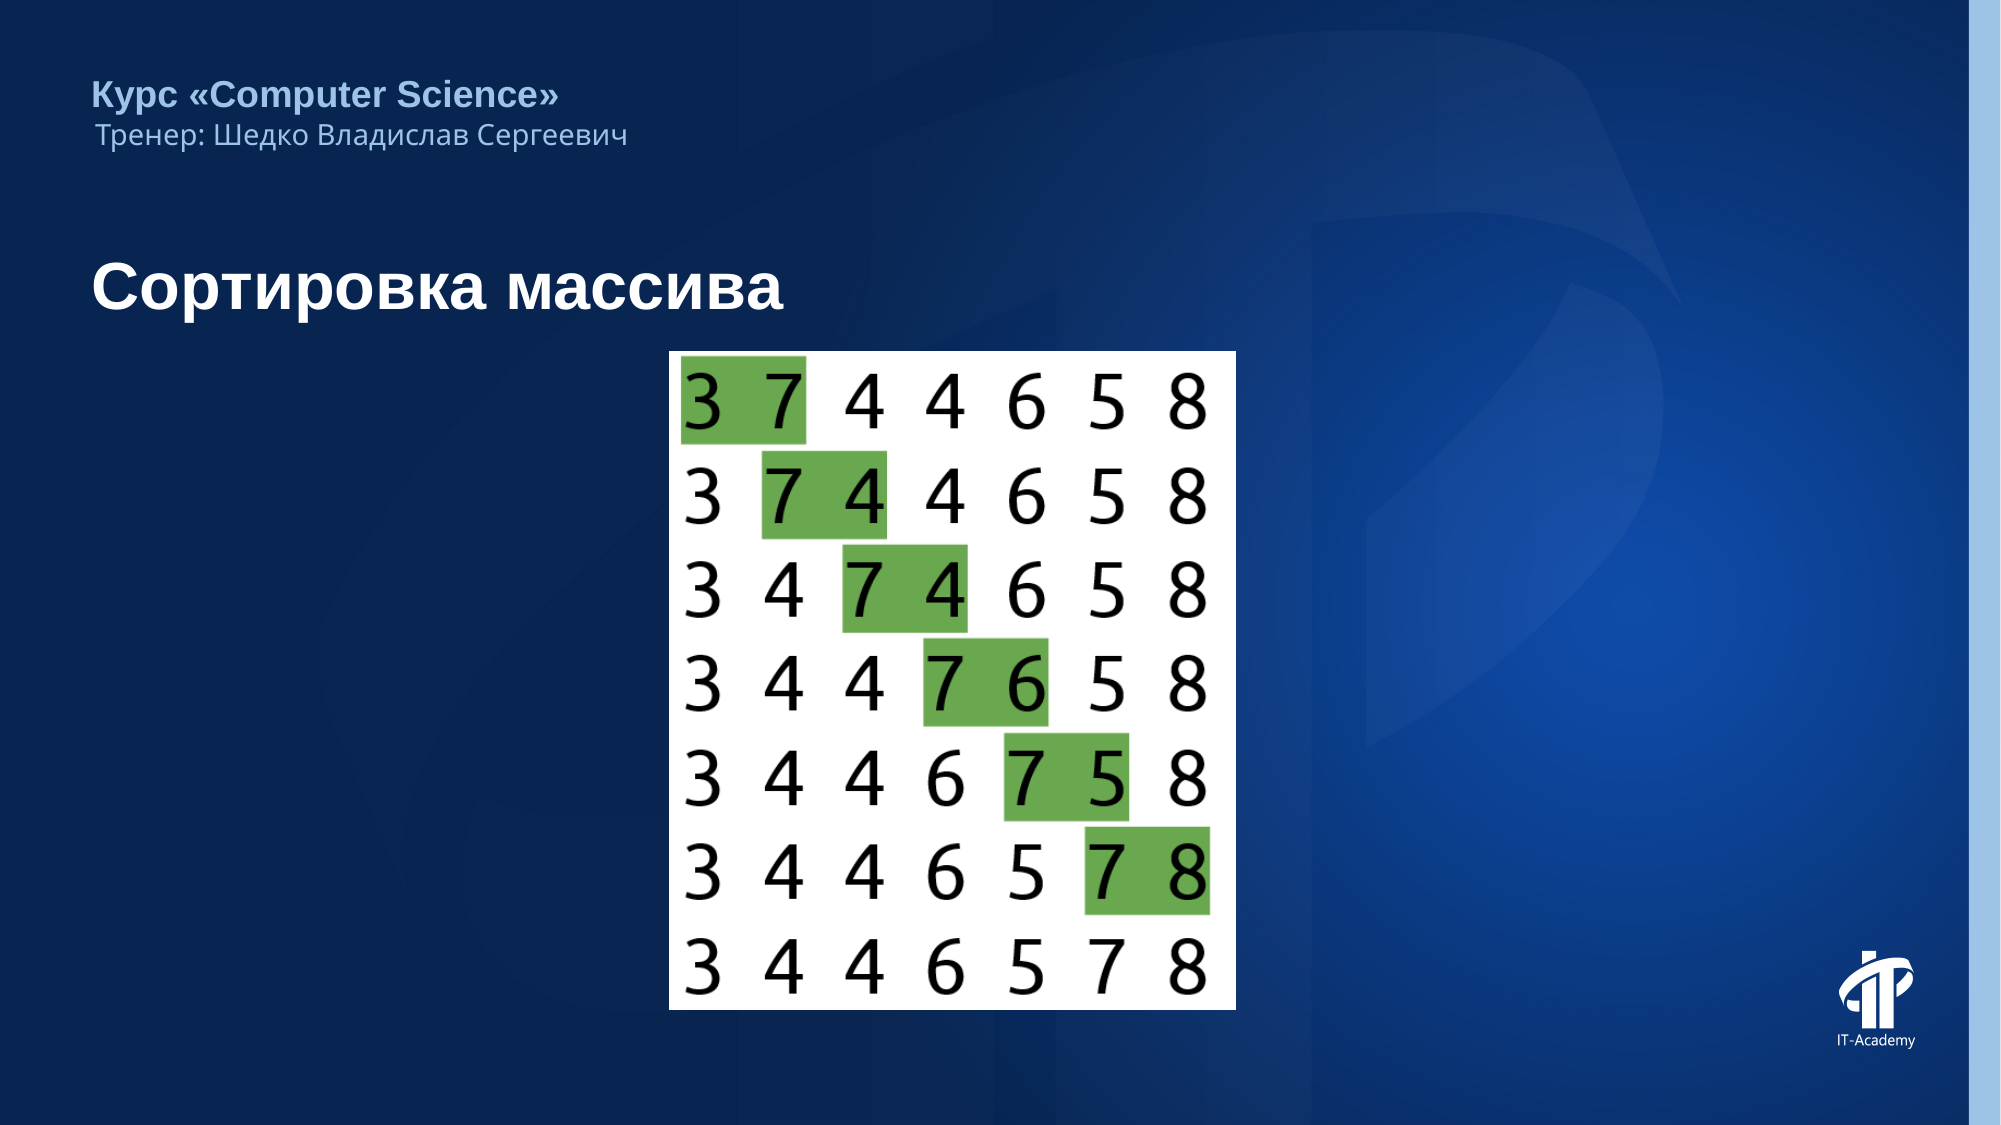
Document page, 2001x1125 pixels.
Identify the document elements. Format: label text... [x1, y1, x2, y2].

text_box Курс «Computer Science» [76, 62, 641, 123]
picture [0, 0, 1968, 1125]
title Сортировка массива [76, 235, 1068, 341]
text_box Тренер: Шедко Владислав Сергеевич [80, 109, 680, 194]
text_box [1968, 0, 2000, 1125]
